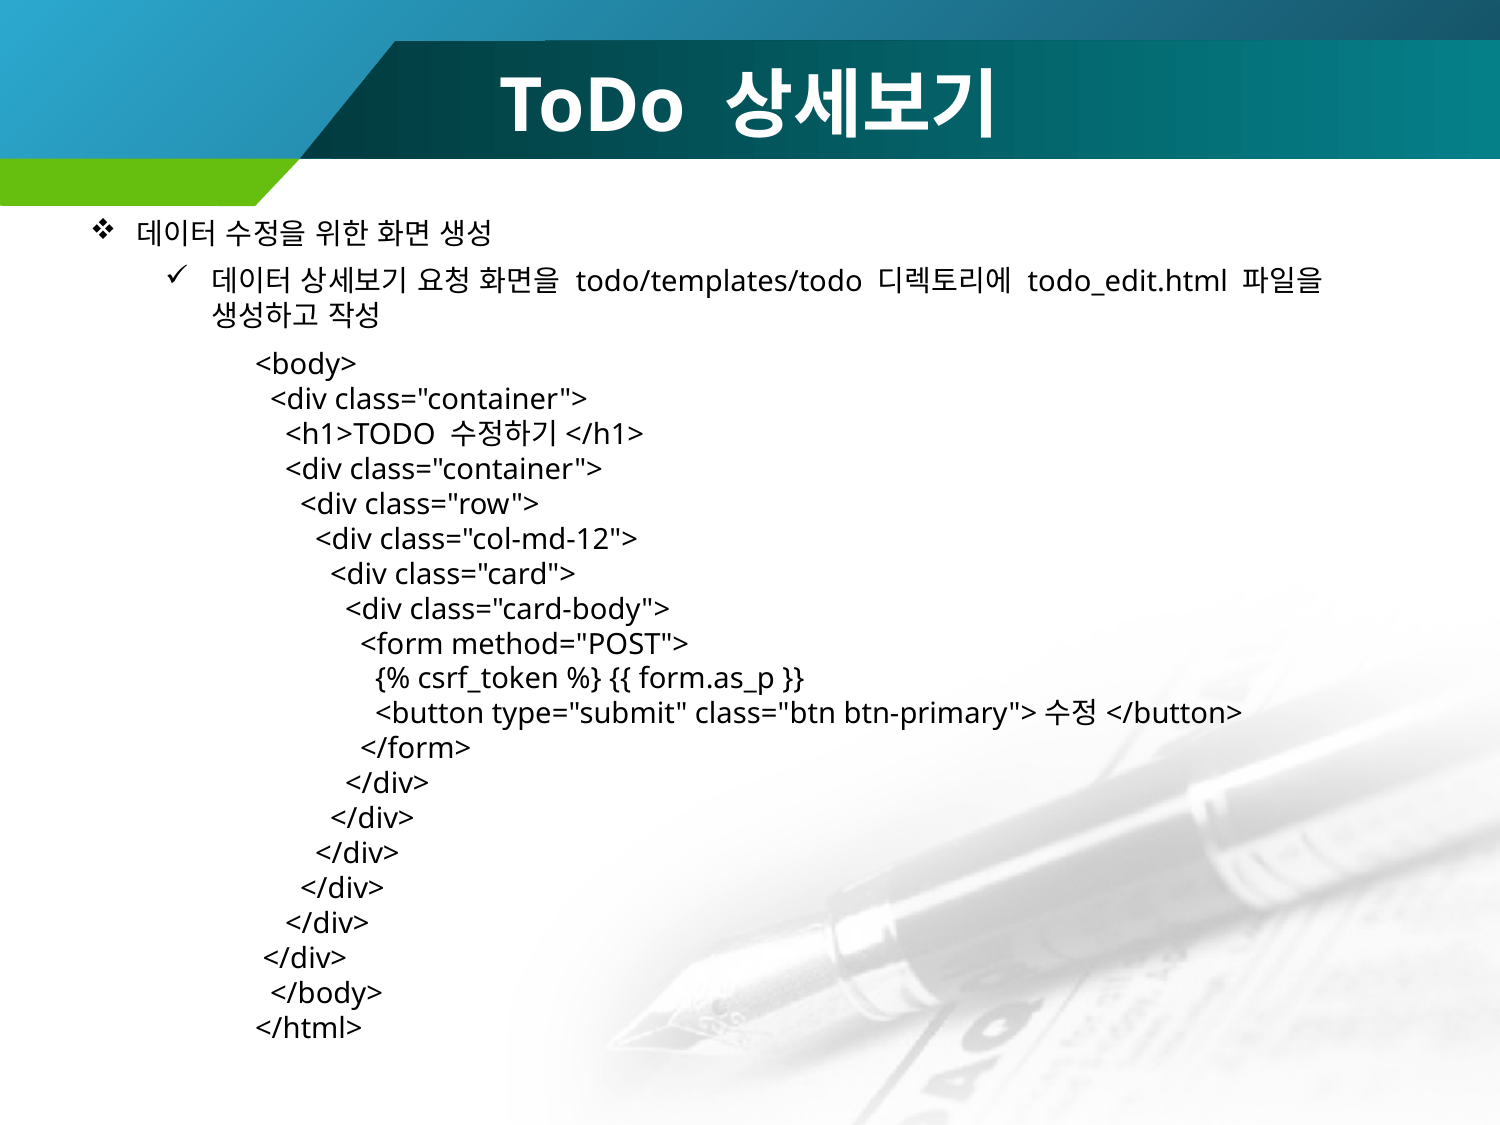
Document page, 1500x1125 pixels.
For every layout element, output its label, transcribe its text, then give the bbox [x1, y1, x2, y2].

title ToDo 상세보기 [0, 42, 1500, 162]
text_box 데이터 수정을 위한 화면 생성 데이터 상세보기 요청 화면을 todo/templates/todo 디렉토리에 todo_edit.html 파일을 생성하고 작성 <body> <div class="container"> <h1>TODO 수정하기</h1> <div class="container"> <div class="row"> <div class="col-md-12"> <div class="card"> <div class="card-body"> <form method="POST"> {% csrf_token %} {{ form.as_p }} <button type="submit" class="btn btn-primary">수정</button> </form> </div> </div> </div> </div> </div> </div> </body> </html> [74, 207, 1425, 1059]
picture [490, 448, 1500, 1125]
text_box [76, 219, 1427, 1071]
